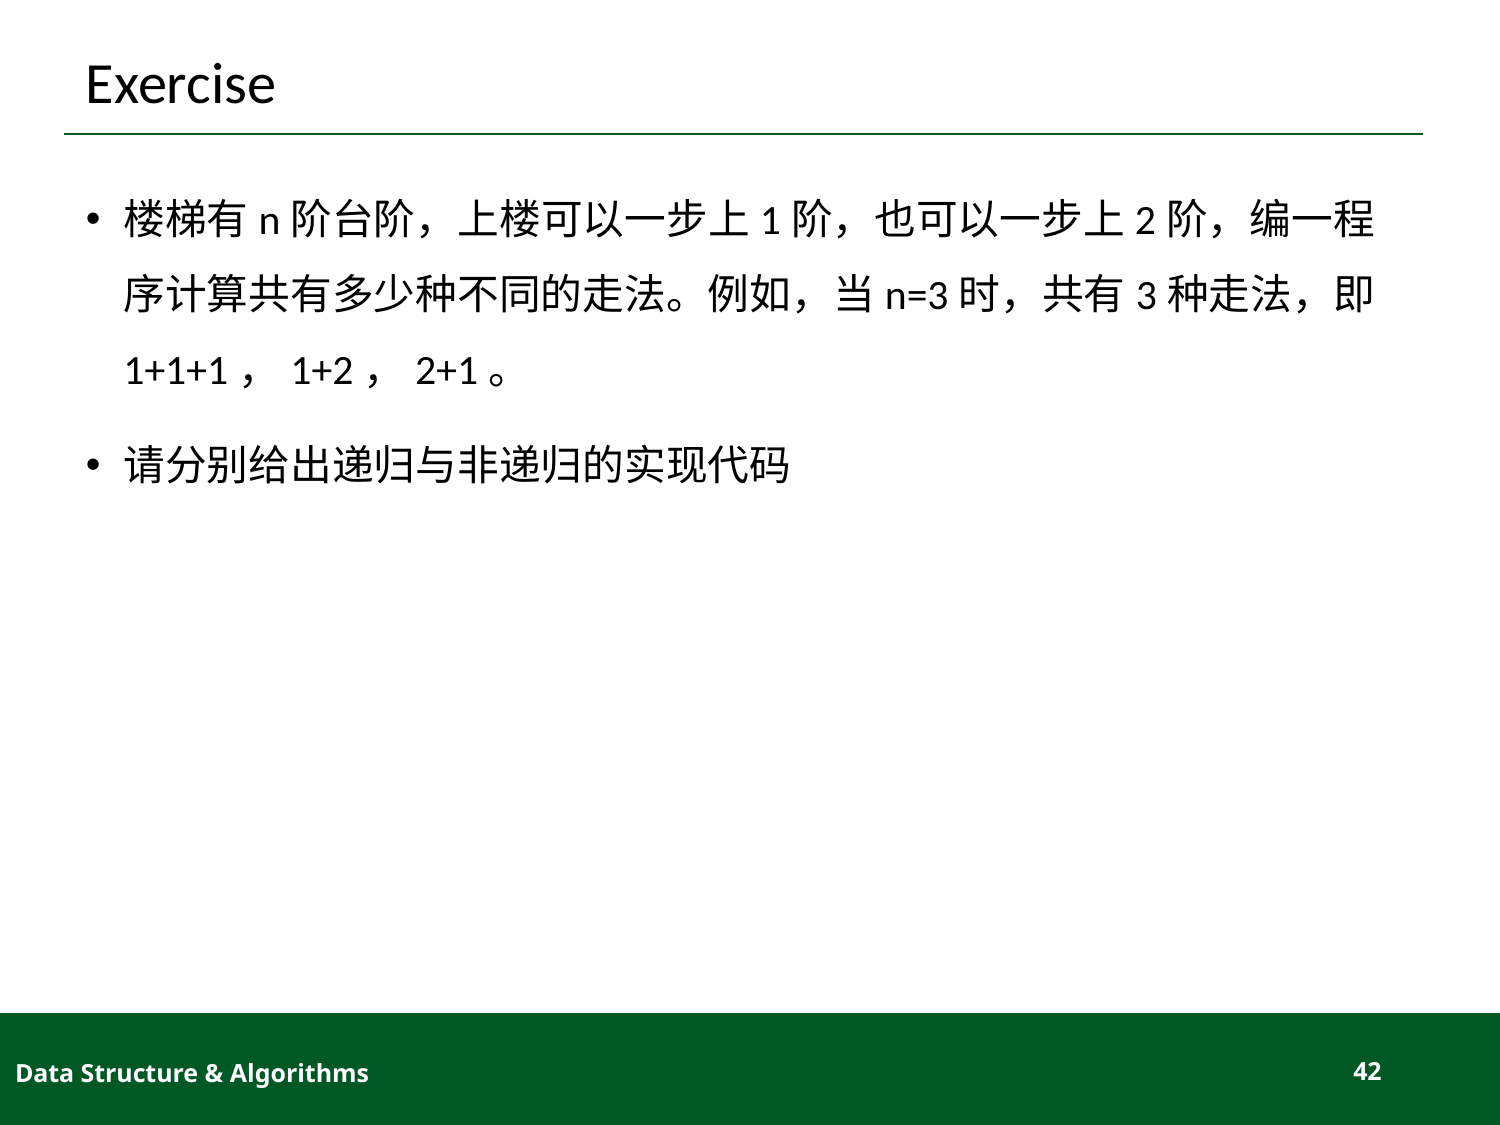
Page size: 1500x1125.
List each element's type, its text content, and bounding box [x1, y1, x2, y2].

list 楼梯有n阶台阶，上楼可以一步上1阶，也可以一步上2阶，编一程序计算共有多少种不同的走法。例如，当n=3时，共有3种走法，即1+1+1，1+2，2+1。 请分别给出递归与非递归的实现代码 [70, 160, 1430, 991]
slide_number 42 [1059, 1042, 1397, 1103]
footer Data Structure & Algorithms [0, 1042, 507, 1103]
title Exercise [70, 34, 1430, 135]
